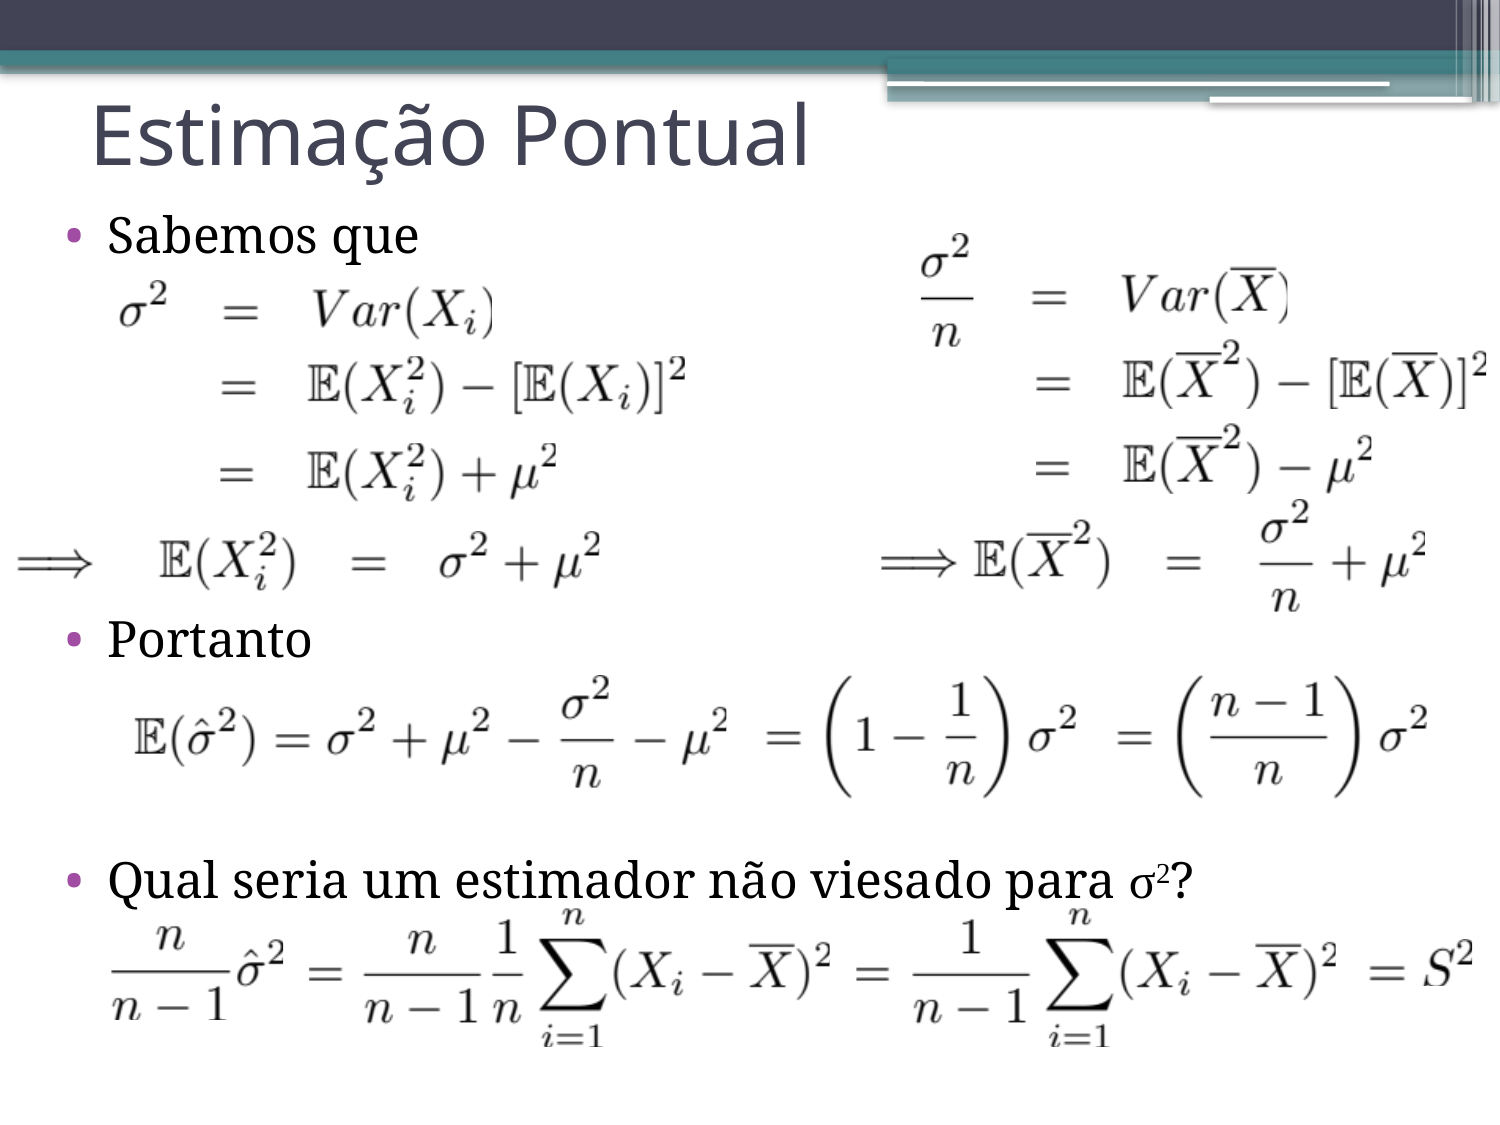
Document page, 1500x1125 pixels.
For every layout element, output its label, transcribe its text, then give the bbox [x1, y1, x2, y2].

picture [765, 674, 1077, 799]
picture [1116, 674, 1428, 799]
picture [118, 280, 493, 340]
picture [880, 498, 1426, 612]
title Estimação Pontual [75, 44, 1425, 196]
picture [308, 906, 830, 1047]
picture [220, 355, 686, 415]
picture [109, 925, 284, 1020]
picture [1035, 422, 1372, 494]
picture [15, 531, 600, 591]
picture [220, 442, 556, 502]
picture [1367, 939, 1473, 986]
picture [920, 233, 1487, 410]
picture [856, 906, 1336, 1047]
picture [134, 674, 727, 788]
list Sabemos que Portanto Qual seria um estimador não viesado para σ2? [32, 196, 1500, 1056]
